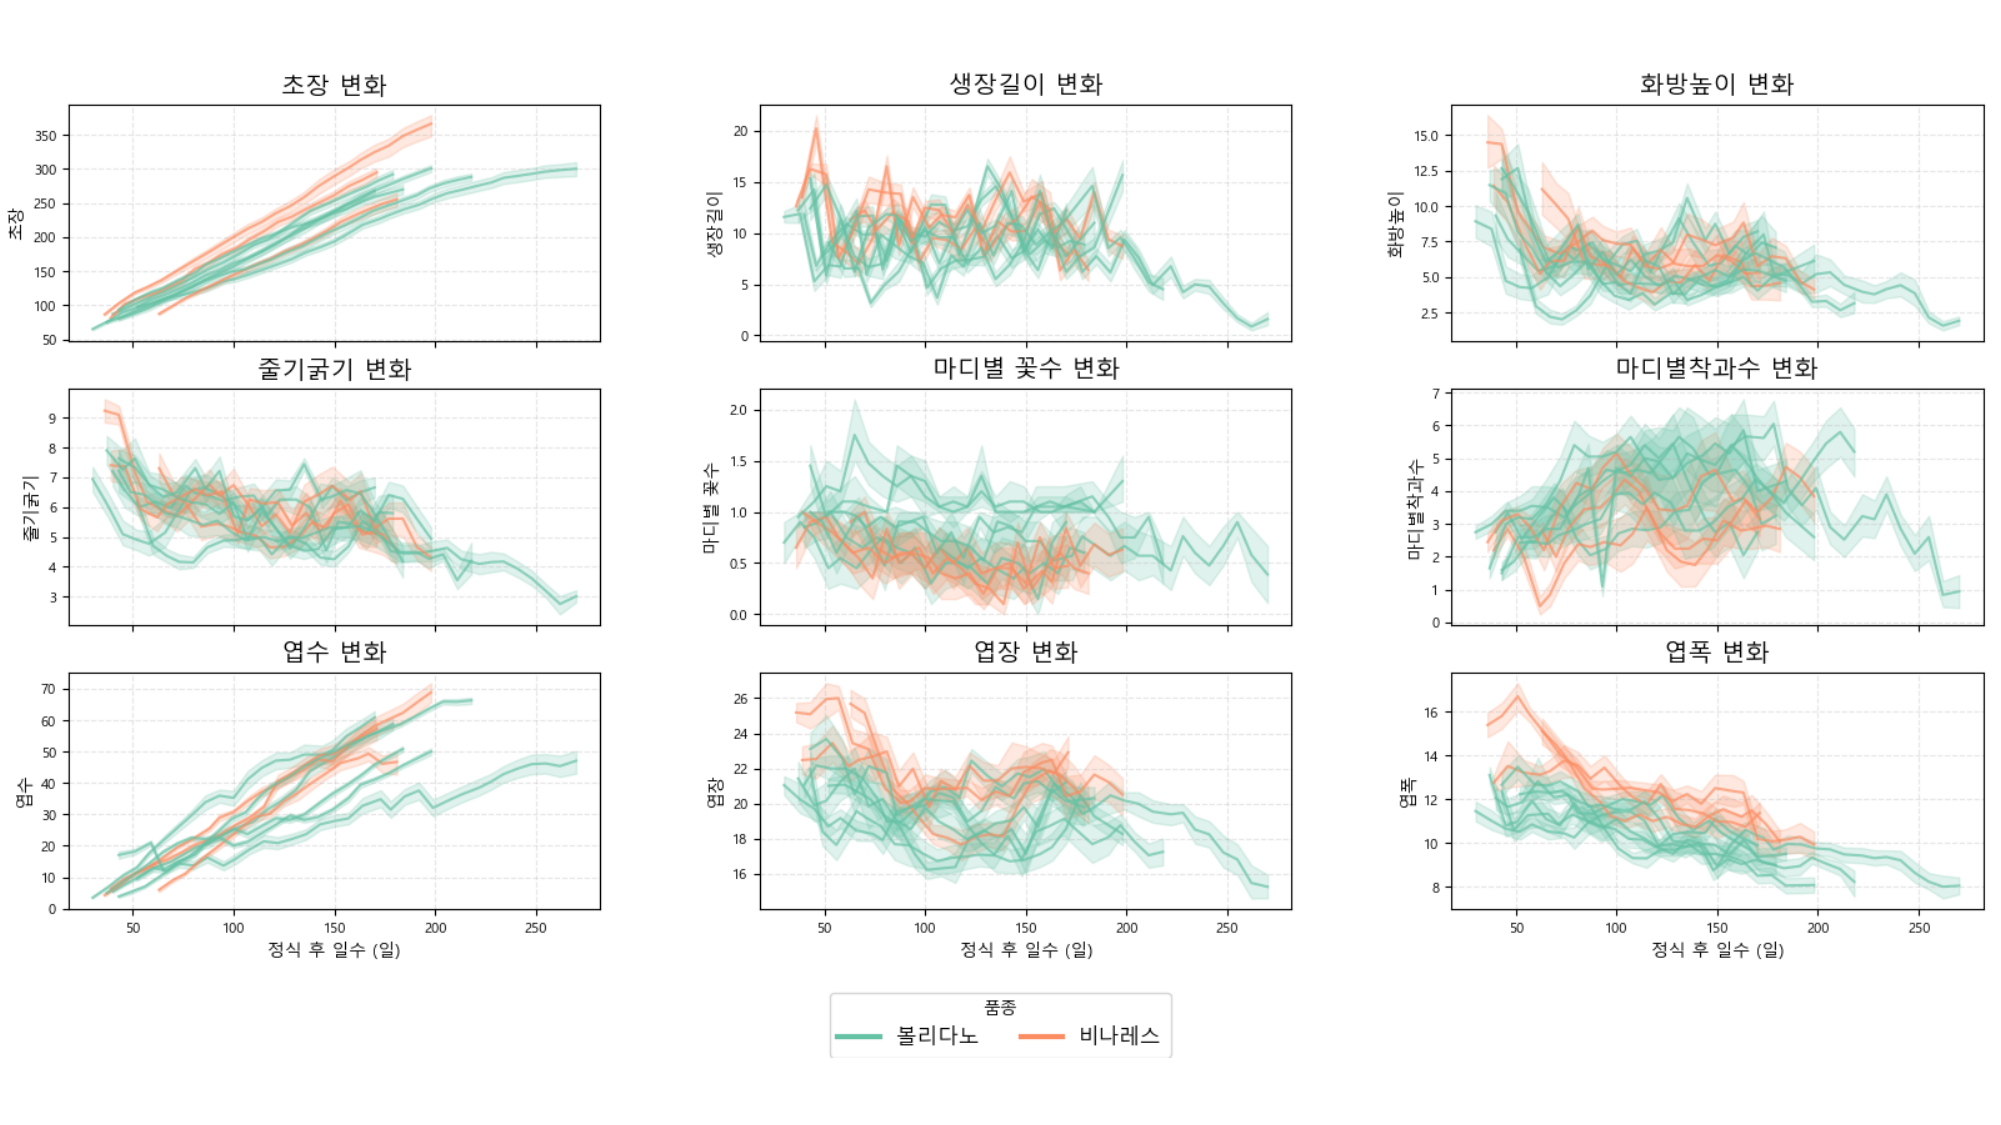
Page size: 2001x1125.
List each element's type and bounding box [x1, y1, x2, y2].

picture [0, 66, 2000, 1059]
